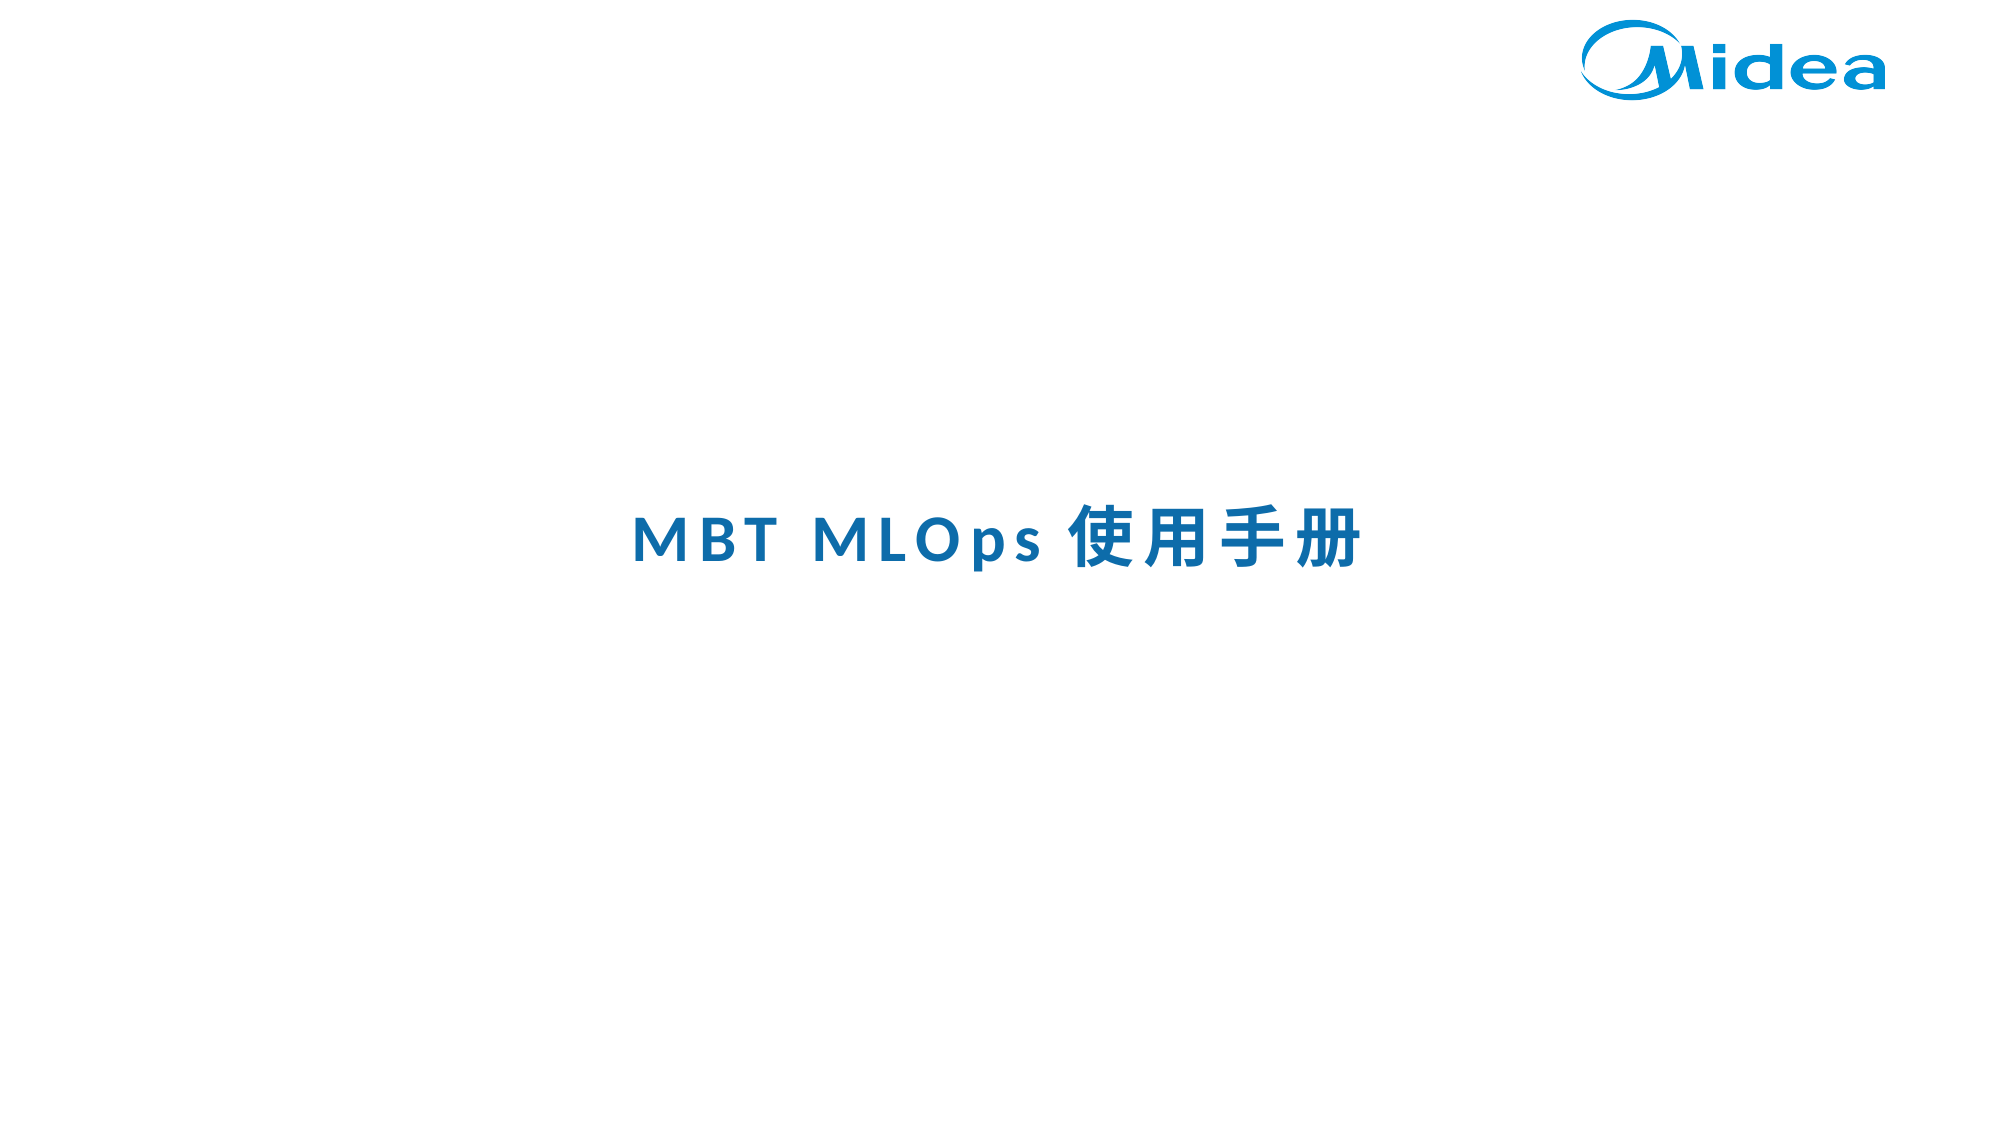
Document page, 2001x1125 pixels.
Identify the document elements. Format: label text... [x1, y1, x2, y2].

picture [1856, 73, 1873, 84]
text_box MBT MLOps使用手册 [272, 492, 1722, 578]
picture [1580, 0, 1885, 141]
